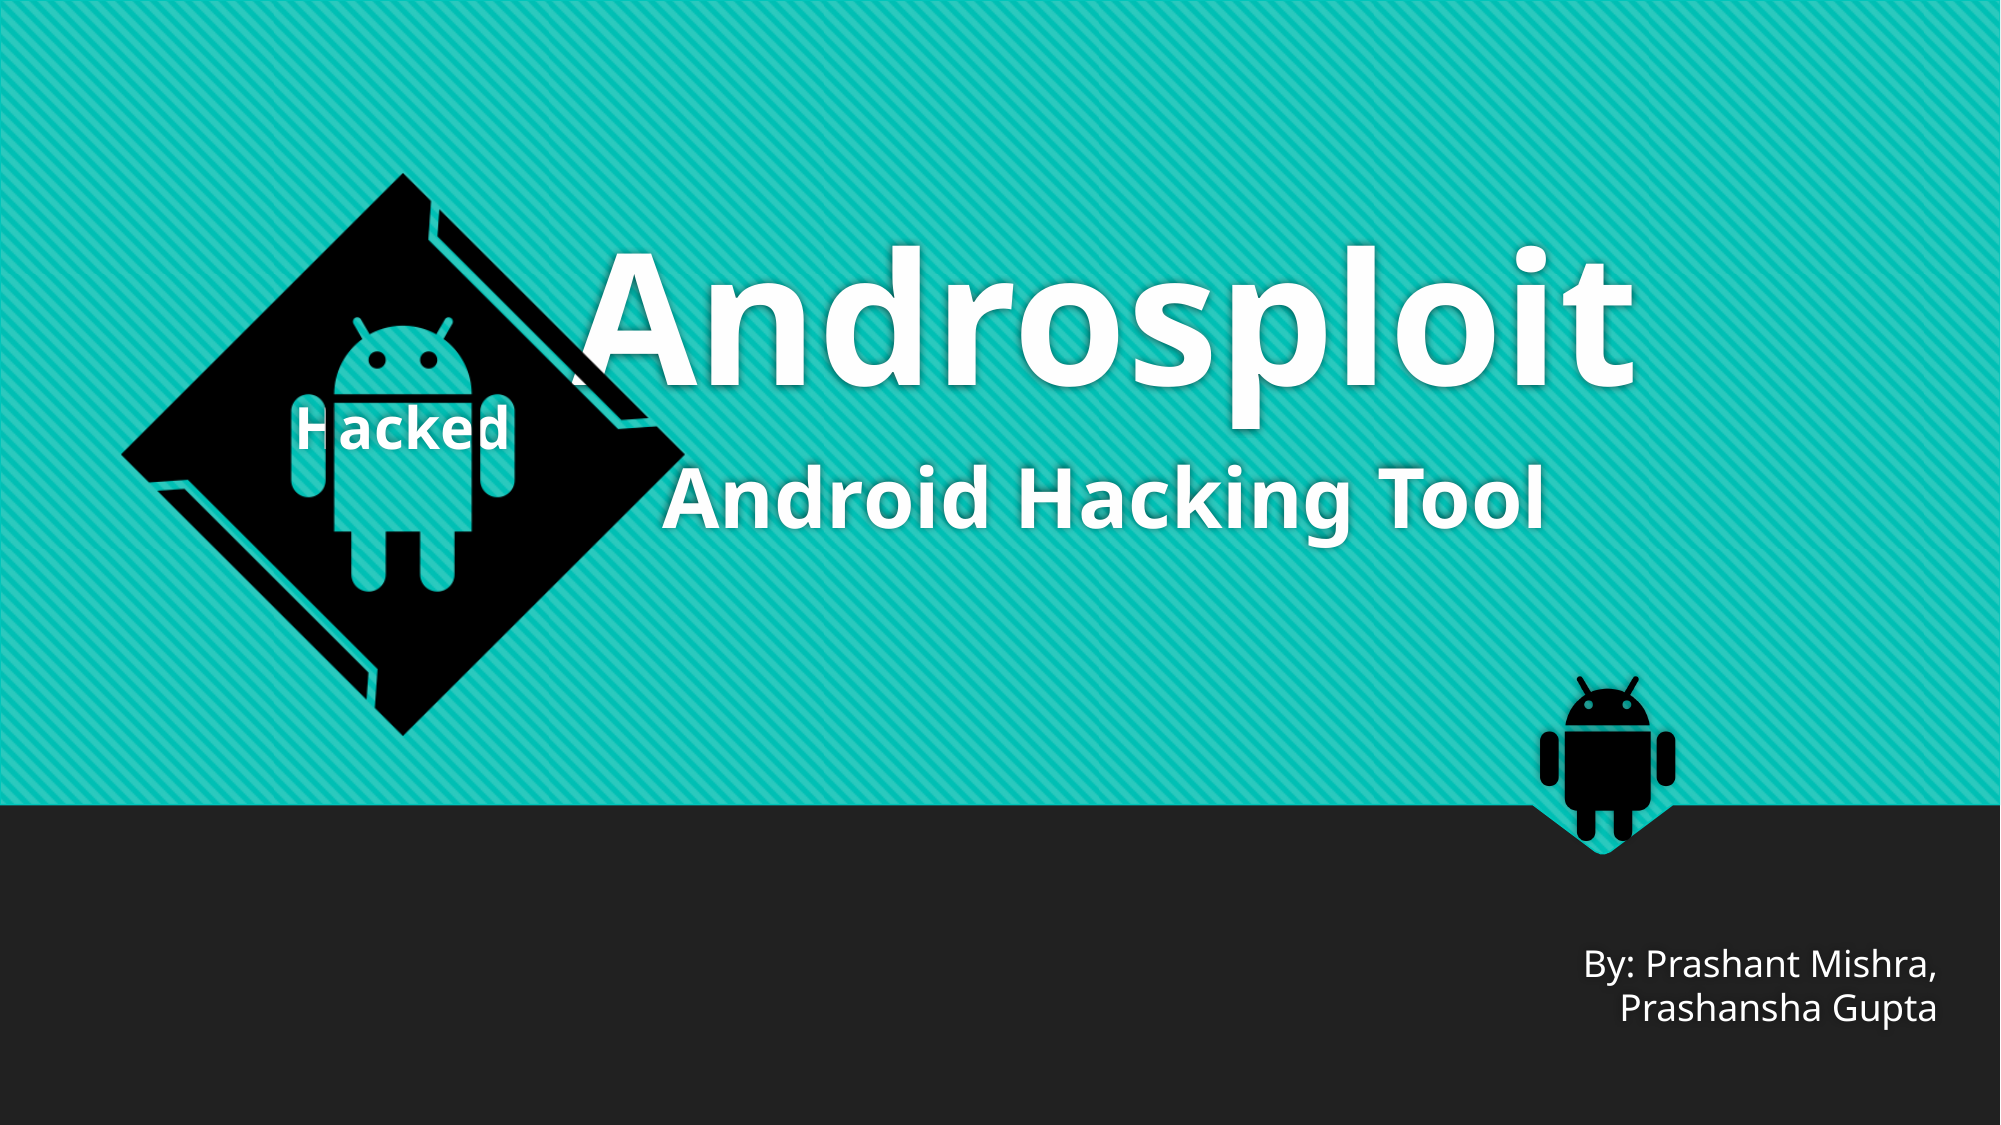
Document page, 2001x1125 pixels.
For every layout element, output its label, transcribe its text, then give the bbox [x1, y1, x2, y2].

text_box Androsploit [257, 154, 1954, 430]
text_box By: Prashant Mishra, Prashansha Gupta [1475, 932, 1954, 1038]
text_box Android Hacking Tool [685, 439, 1808, 553]
picture [121, 173, 685, 737]
picture [1507, 658, 1708, 859]
